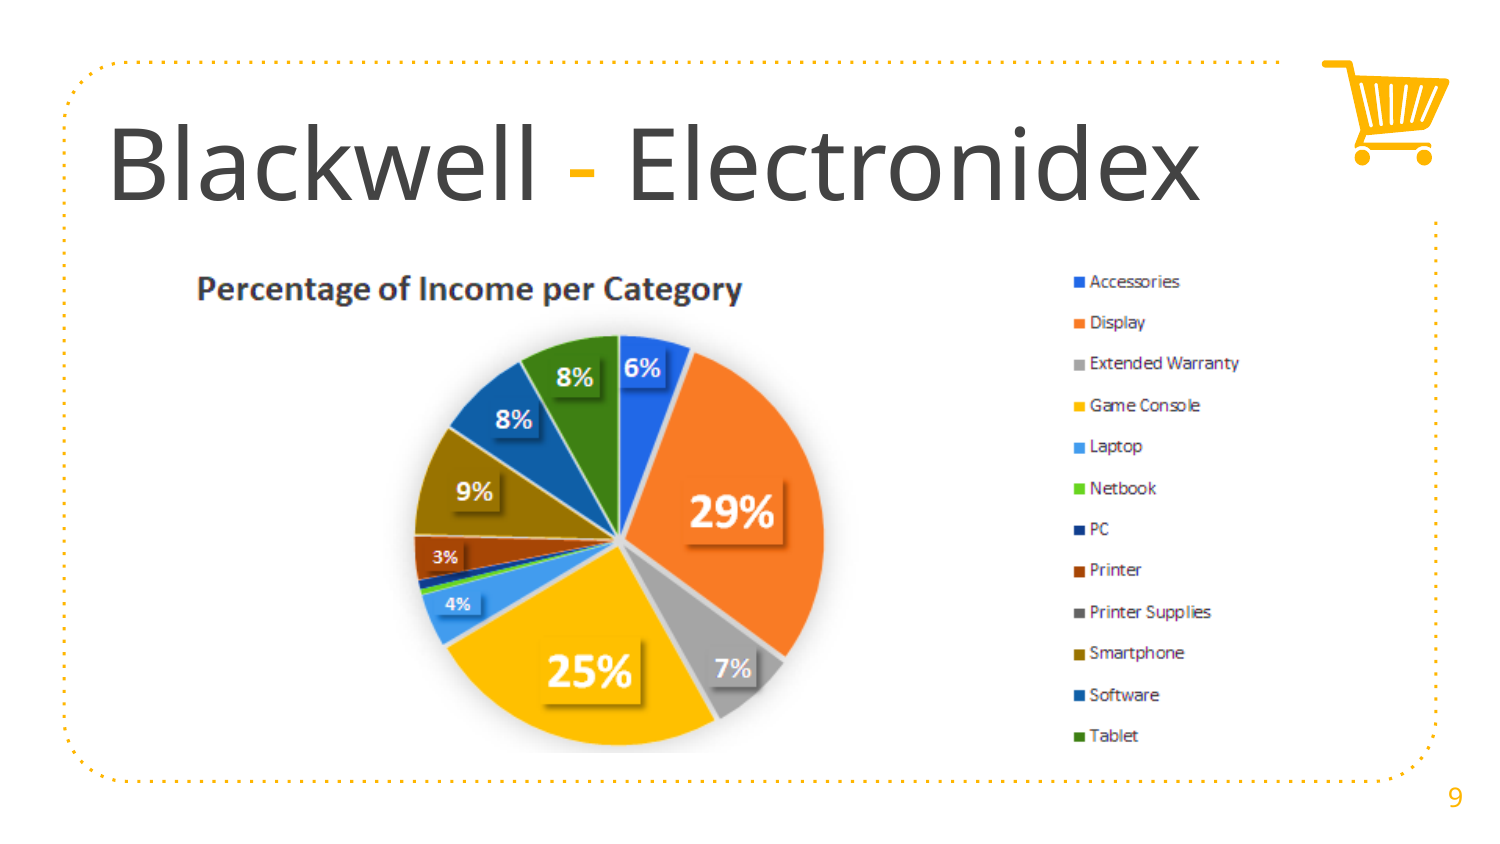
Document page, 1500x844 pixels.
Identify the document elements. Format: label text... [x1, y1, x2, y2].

slide_number 9 [1411, 753, 1500, 844]
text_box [1321, 60, 1450, 166]
picture [162, 252, 1273, 754]
text_box Blackwell - Electronidex [90, 84, 1338, 282]
